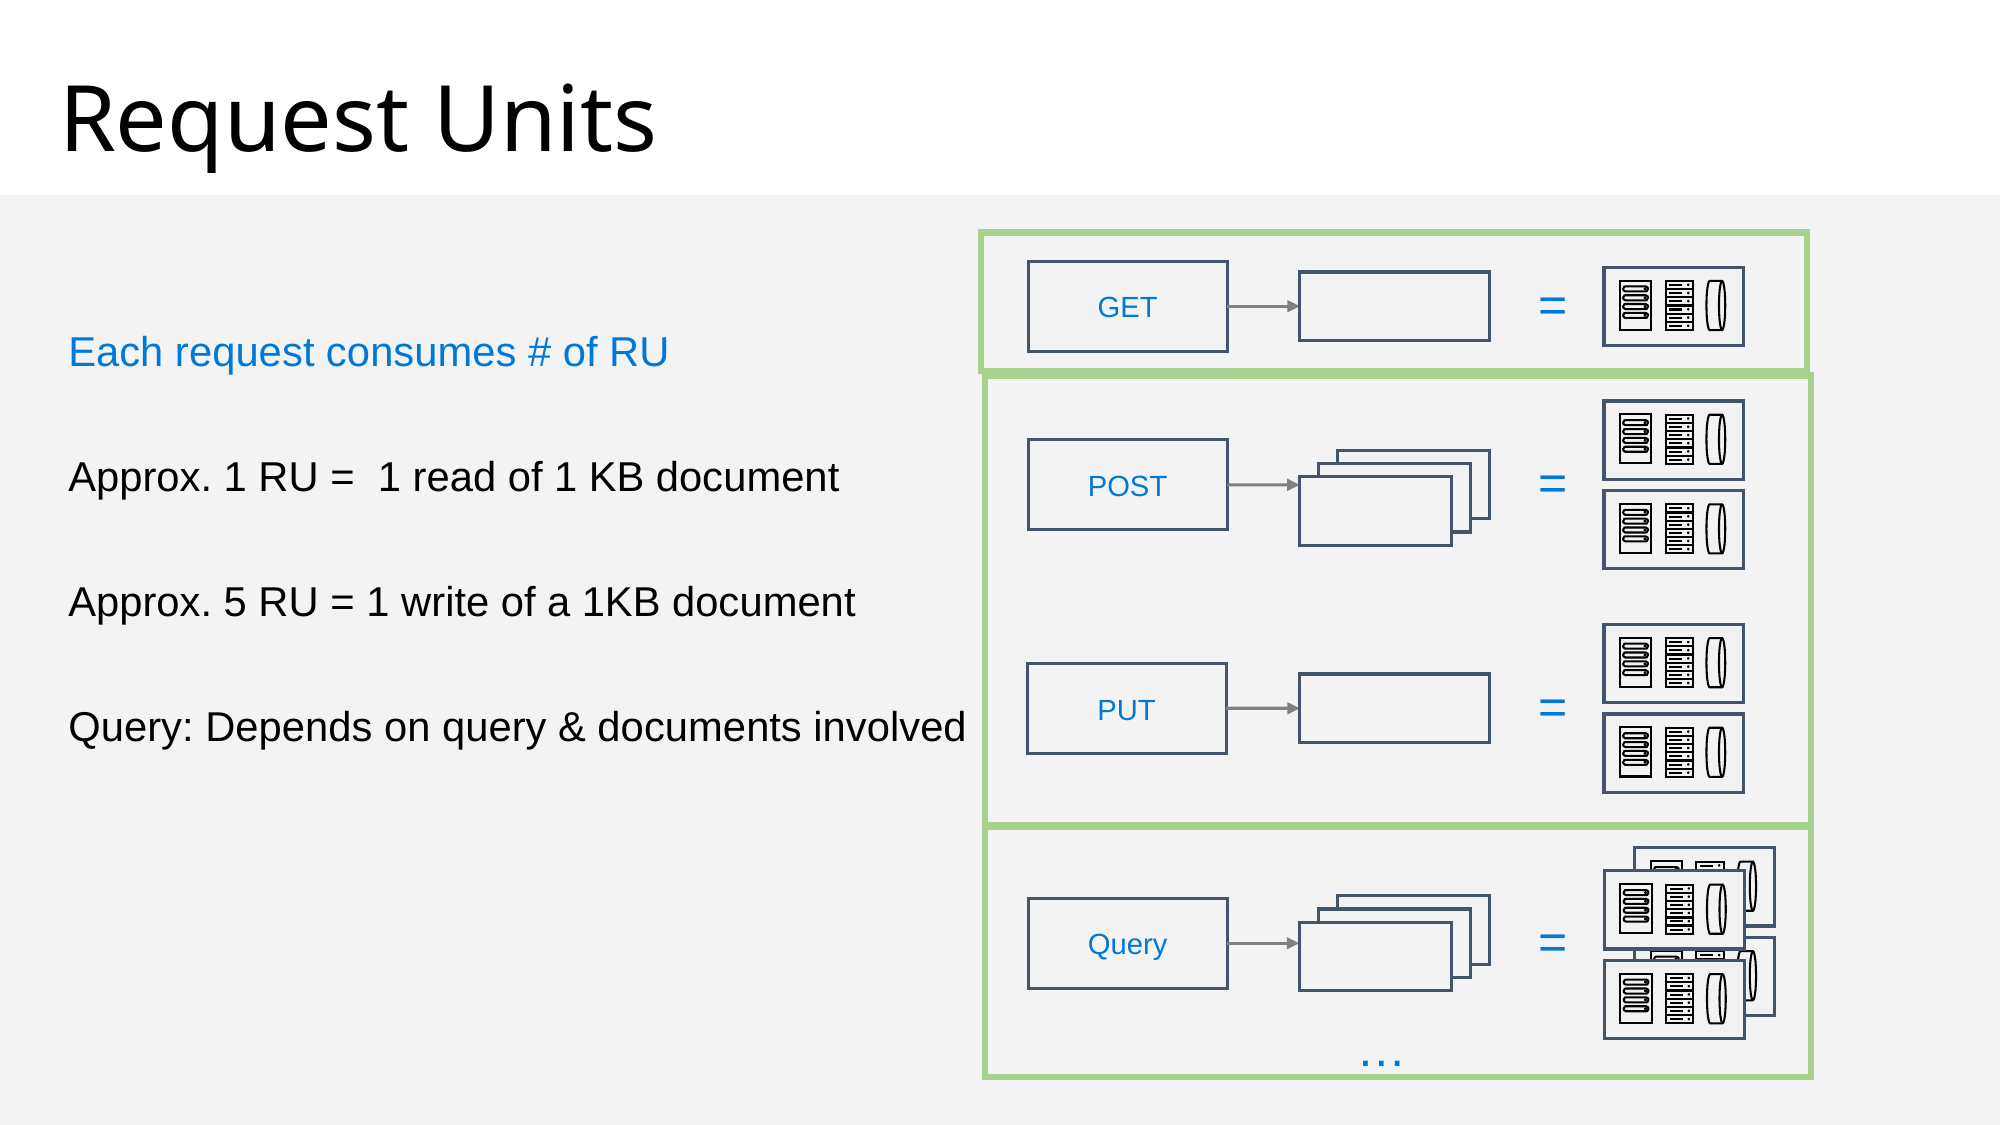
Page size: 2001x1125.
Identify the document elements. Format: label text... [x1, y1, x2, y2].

title Request Units [44, 47, 1957, 196]
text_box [1603, 624, 1744, 793]
text_box [981, 232, 1808, 372]
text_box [1603, 401, 1744, 569]
list Each request consumes # of RU Approx. 1 RU = 1 read of 1 KB document Approx. 5 RU = 1 write of a 1KB document Query: Depends on query & documents involved [44, 259, 1074, 928]
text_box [1603, 267, 1744, 346]
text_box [1604, 847, 1775, 1039]
text_box [984, 826, 1811, 1078]
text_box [1299, 450, 1490, 546]
text_box [984, 375, 1811, 825]
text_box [1299, 895, 1490, 991]
